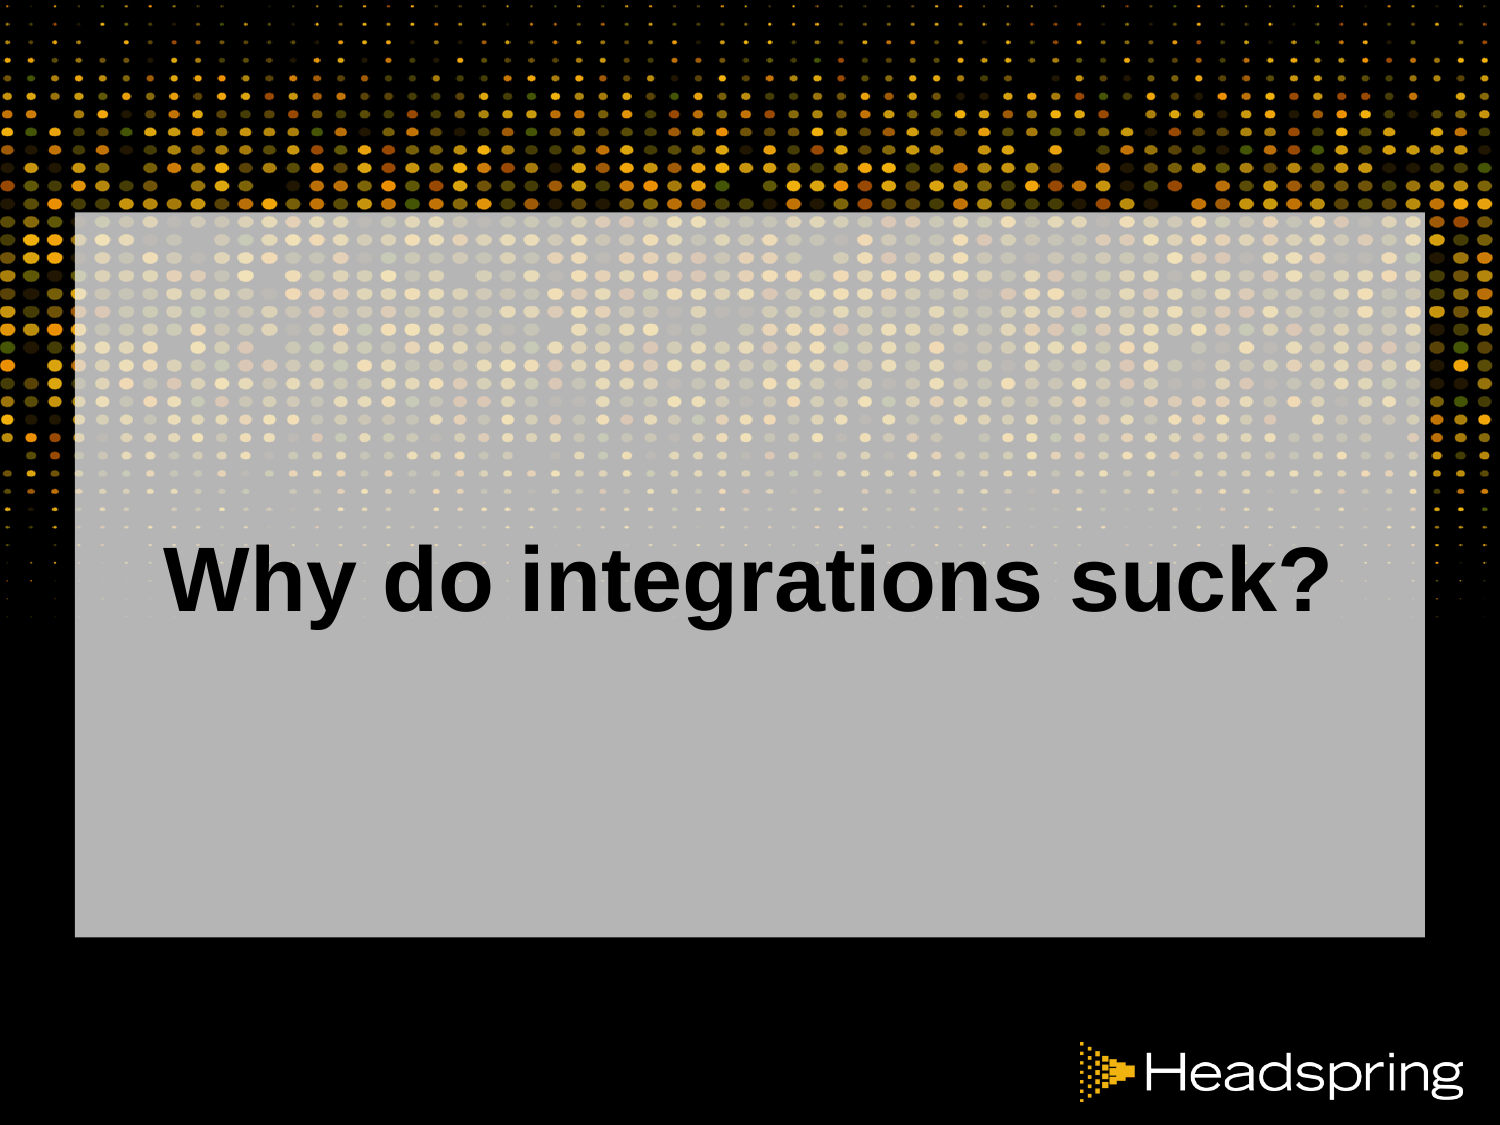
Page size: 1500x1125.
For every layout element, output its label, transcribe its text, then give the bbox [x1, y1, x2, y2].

text_box Why do integrations suck? [74, 212, 1425, 938]
picture [0, 0, 1500, 1125]
